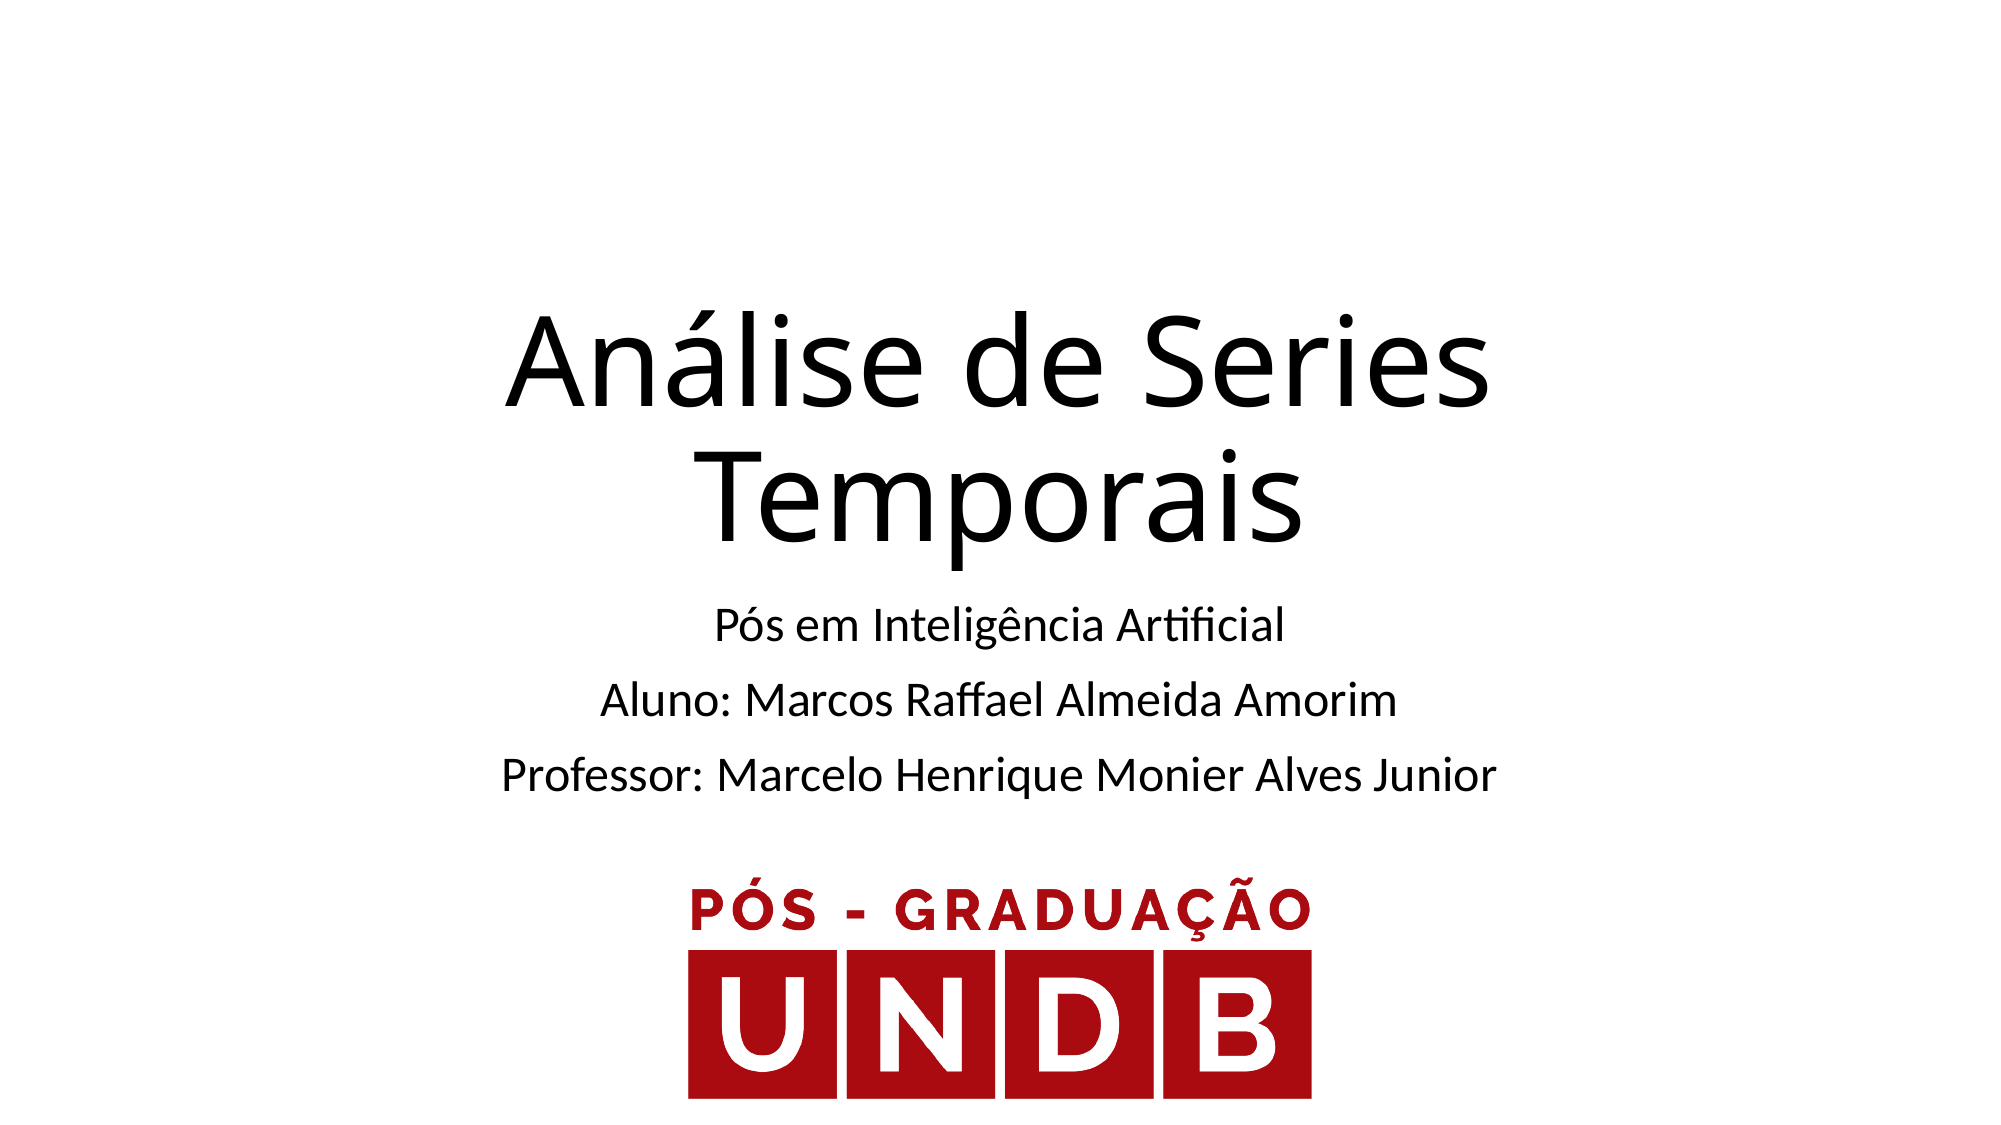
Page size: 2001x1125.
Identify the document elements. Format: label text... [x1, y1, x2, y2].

title Análise de Series Temporais [249, 184, 1750, 576]
subtitle Pós em Inteligência Artificial Aluno: Marcos Raffael Almeida Amorim Professor: Marcelo Henrique Monier Alves Junior [249, 590, 1750, 863]
picture [688, 877, 1312, 1099]
